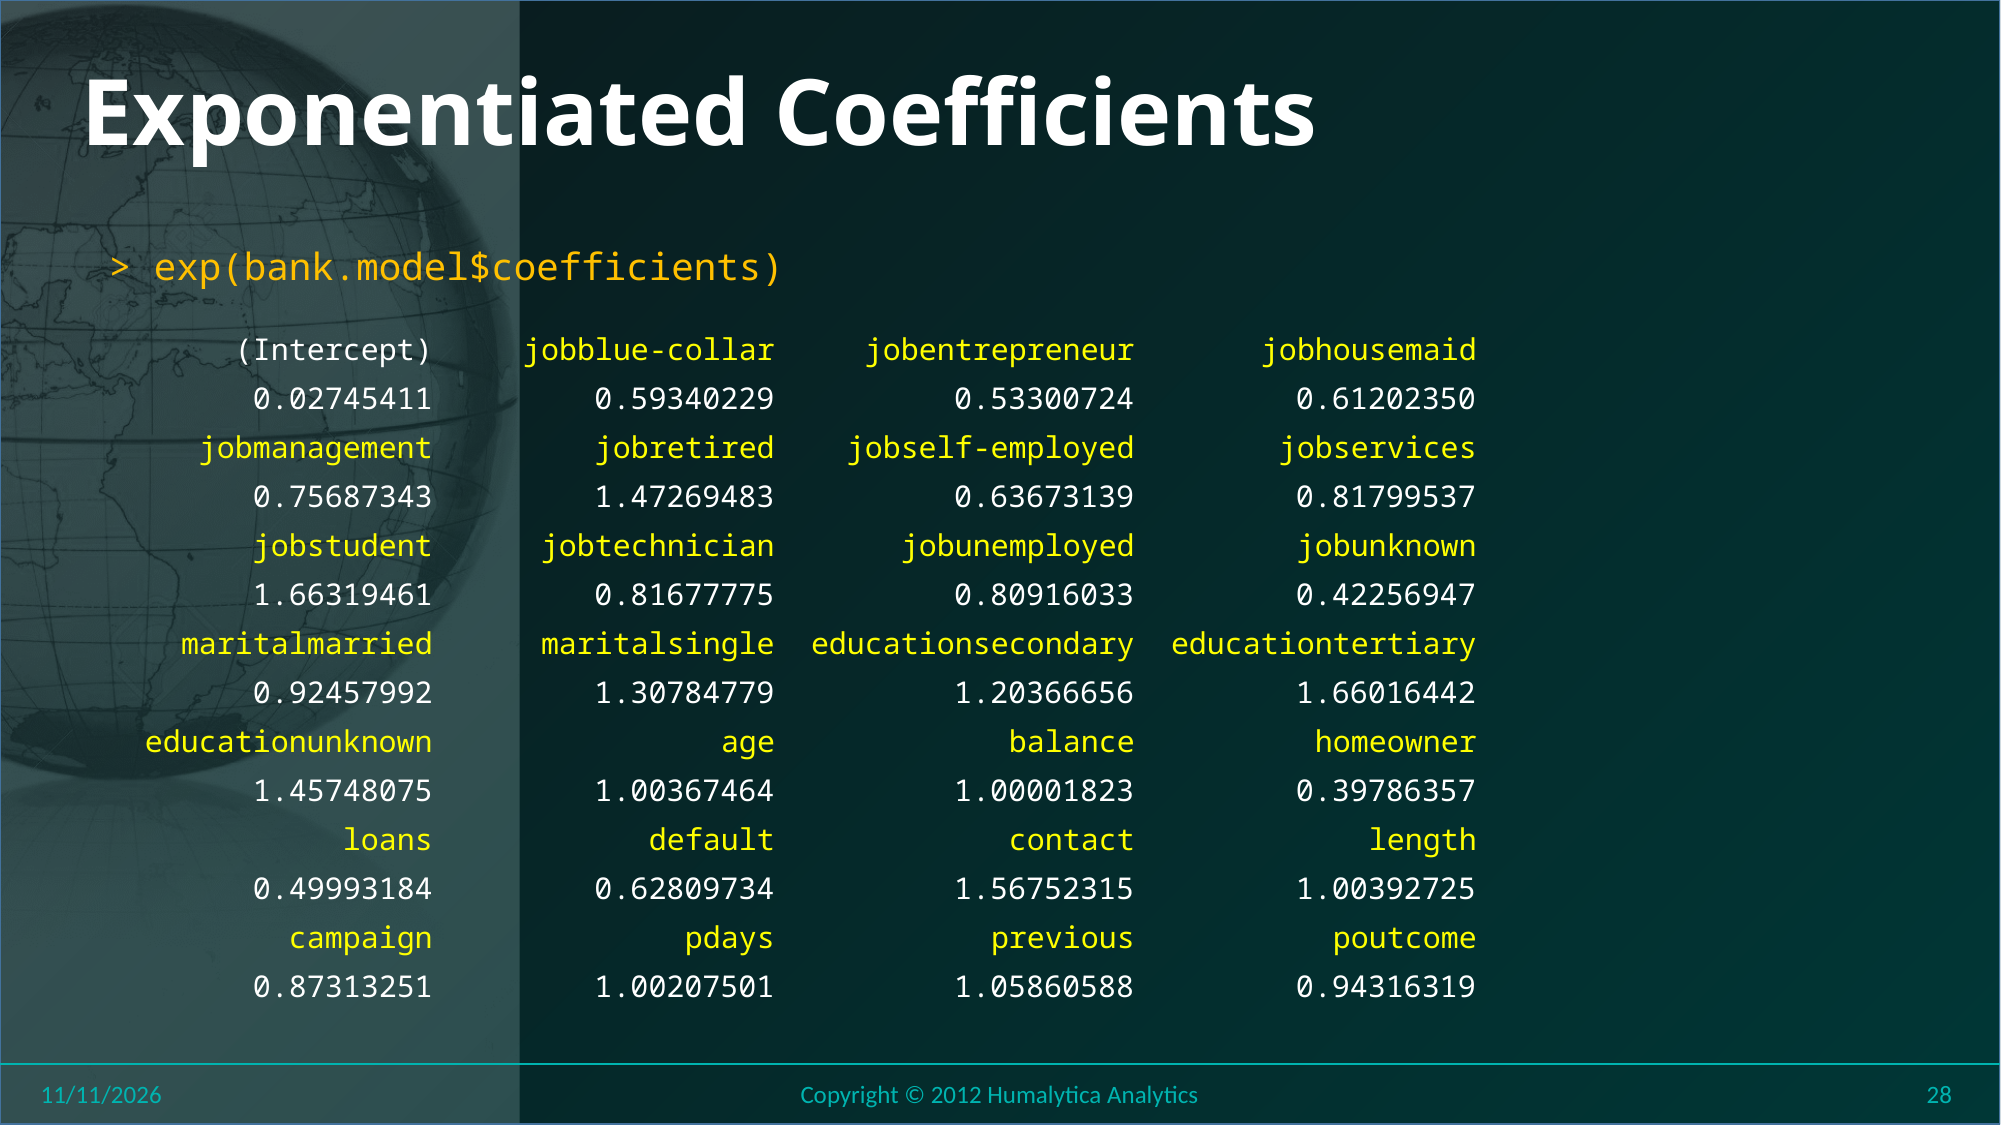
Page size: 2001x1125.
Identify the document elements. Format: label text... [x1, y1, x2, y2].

list (Intercept) jobblue-collar jobentrepreneur jobhousemaid 0.02745411 0.59340229 0.53300724 0.61202350 jobmanagement jobretired jobself-employed jobservices 0.75687343 1.47269483 0.63673139 0.81799537 jobstudent jobtechnician jobunemployed jobunknown 1.66319461 0.81677775 0.80916033 0.42256947 maritalmarried maritalsingle educationsecondary educationtertiary 0.92457992 1.30784779 1.20366656 1.66016442 educationunknown age balance homeowner 1.45748075 1.00367464 1.00001823 0.39786357 loans default contact length 0.49993184 0.62809734 1.56752315 1.00392725 campaign pdays previous poutcome 0.87313251 1.00207501 1.05860588 0.94316319 [94, 327, 1918, 1014]
footer Copyright © 2012 Humalytica Analytics [662, 1064, 1338, 1124]
list > exp(bank.model$coefficients) [94, 240, 844, 327]
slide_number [25, 1064, 476, 1124]
slide_number 28 [1517, 1064, 1968, 1124]
title Exponentiated Coefficients [66, 15, 1936, 218]
